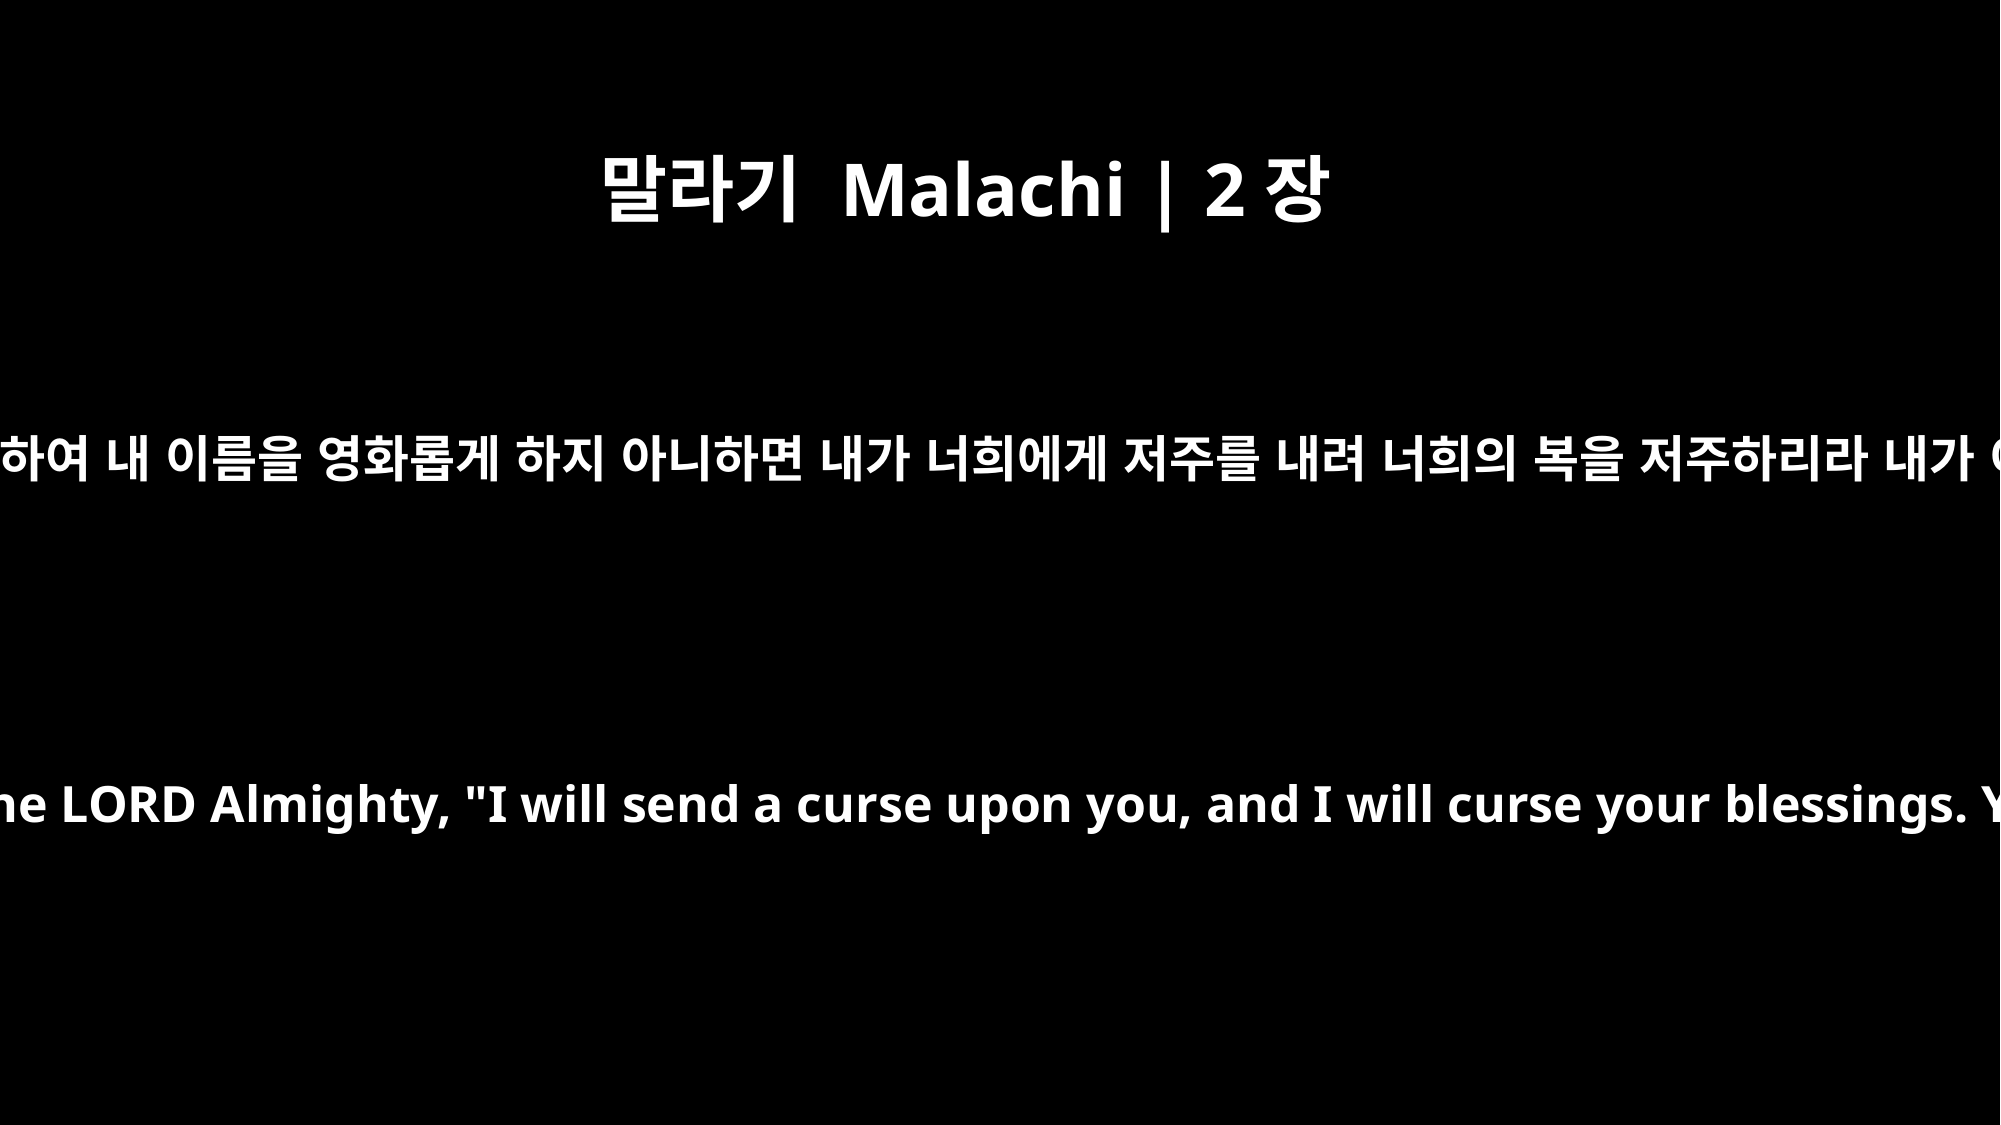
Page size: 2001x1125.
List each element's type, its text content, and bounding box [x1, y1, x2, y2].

text_box 2 만군의 여호와가 이르노라 너희가 만일 듣지 아니하며 마음에 두지 아니하여 내 이름을 영화롭게 하지 아니하면 내가 너희에게 저주를 내려 너희의 복을 저주하리라 내가 이미 저주하였나니 이는 너희가 그것을 마음에 두지 아니하였음이라 [0, 359, 2000, 495]
text_box If you do not listen, and if you do not set your heart to honor my name," says the LORD Almighty, "I will send a curse upon you, and I will curse your blessings. Yes, I have already cursed them, because you have not set your heart to honor me. [0, 764, 2000, 900]
text_box 말라기 Malachi | 2장 [585, 136, 1347, 239]
